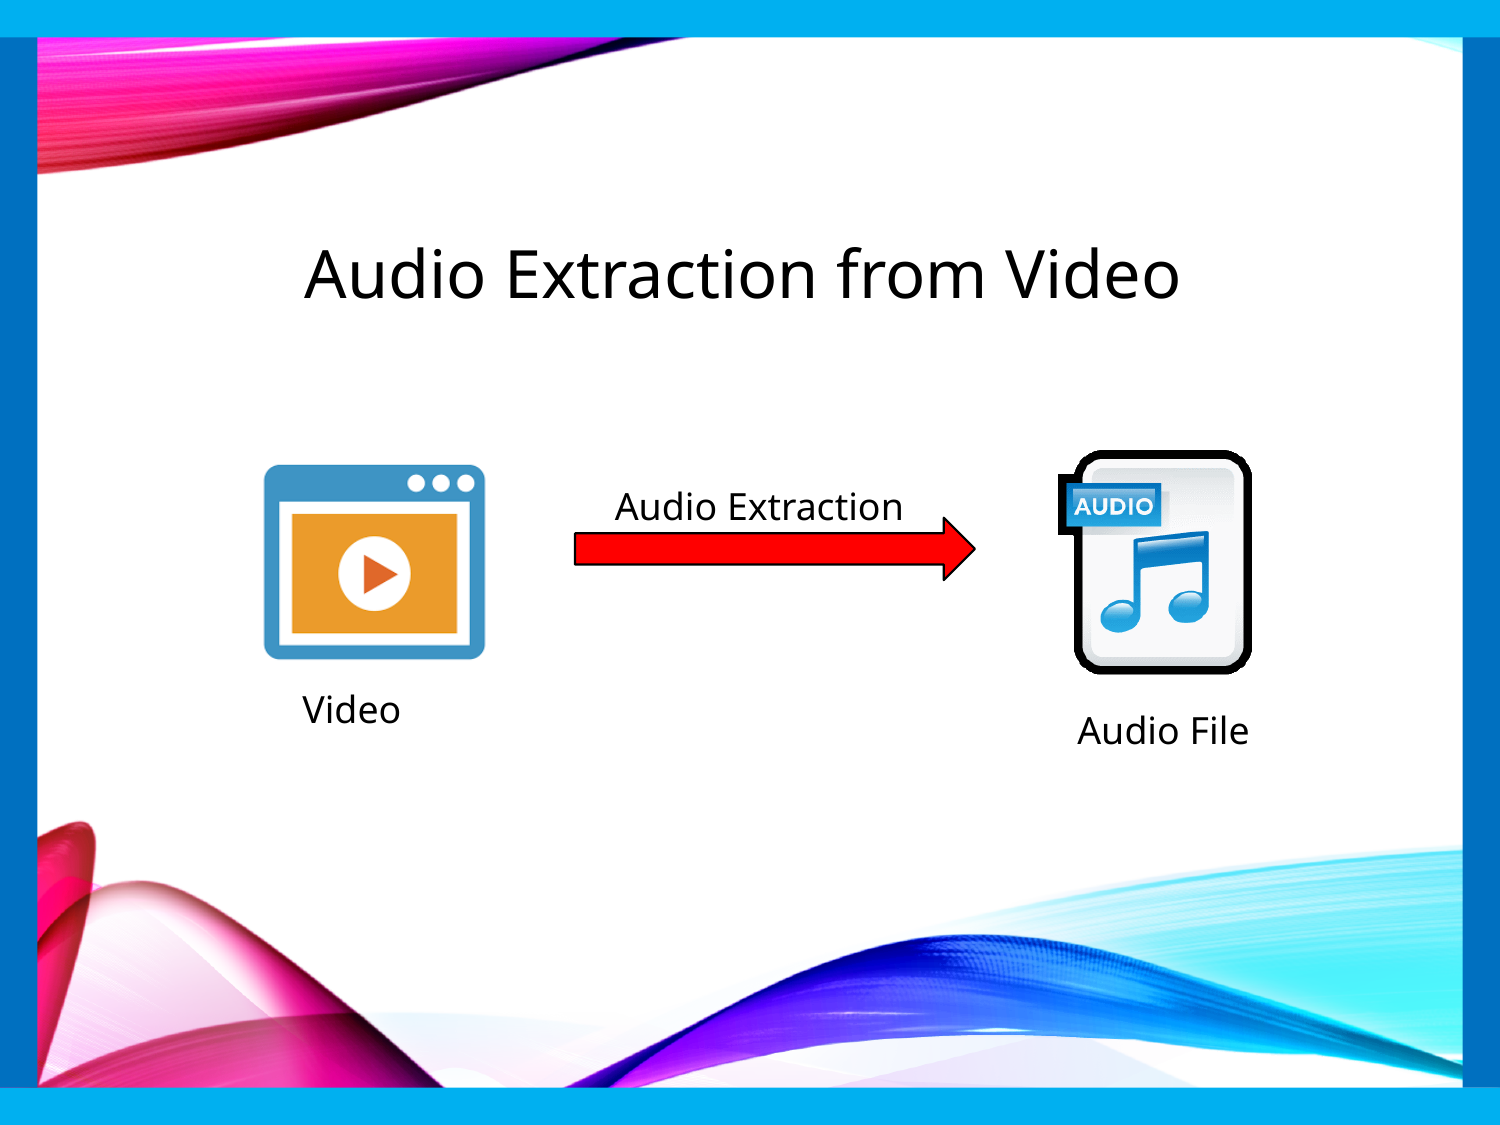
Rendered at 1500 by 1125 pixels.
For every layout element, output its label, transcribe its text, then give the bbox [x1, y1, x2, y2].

text_box [1461, 38, 1500, 1089]
text_box [0, 1086, 1500, 1125]
text_box Audio Extraction from Video [149, 224, 1338, 320]
text_box [0, 0, 1500, 38]
picture [249, 437, 501, 688]
picture [38, 819, 1461, 1086]
text_box [573, 516, 976, 582]
text_box Audio File [1062, 699, 1300, 760]
picture [1049, 449, 1276, 676]
text_box Video [287, 688, 475, 784]
text_box [0, 38, 38, 1089]
text_box Audio Extraction [600, 475, 938, 536]
picture [38, 38, 1461, 178]
